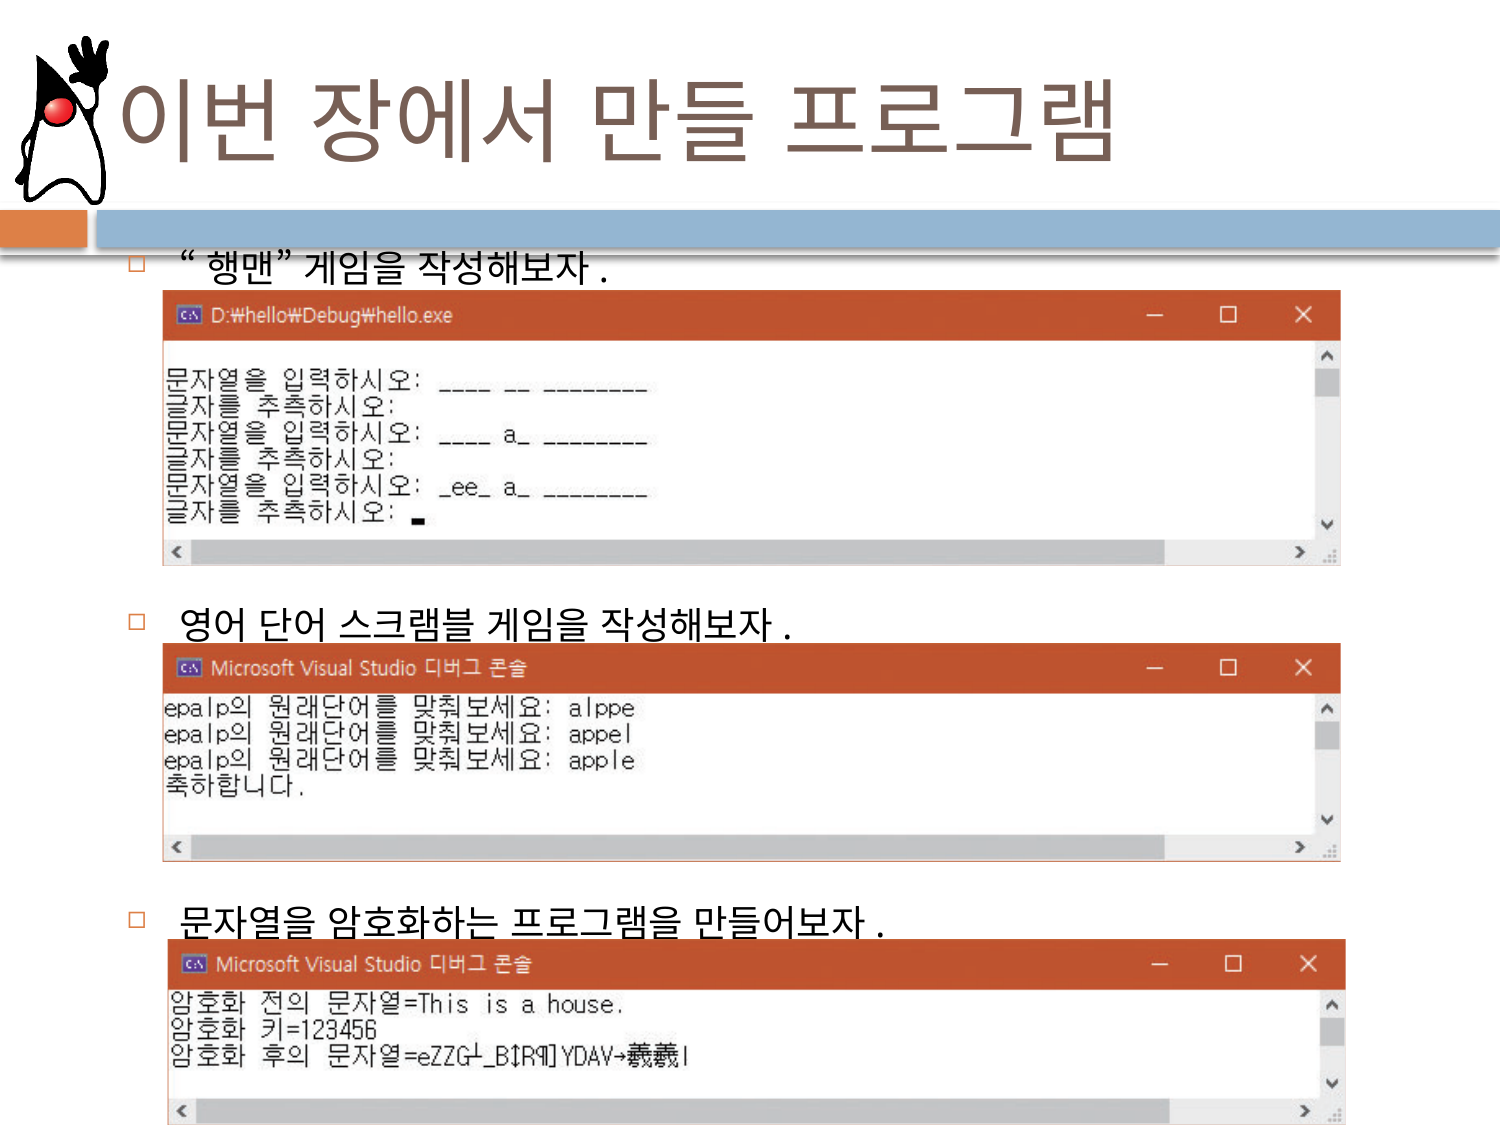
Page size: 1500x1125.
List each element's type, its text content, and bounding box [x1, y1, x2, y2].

picture [15, 36, 109, 205]
title 이번 장에서 만들 프로그램 [100, 37, 1438, 200]
picture [162, 290, 1341, 567]
picture [167, 939, 1347, 1125]
list “행맨” 게임을 작성해보자. 영어 단어 스크램블 게임을 작성해보자. 문자열을 암호화하는 프로그램을 만들어보자. [112, 237, 1450, 975]
picture [162, 642, 1341, 862]
